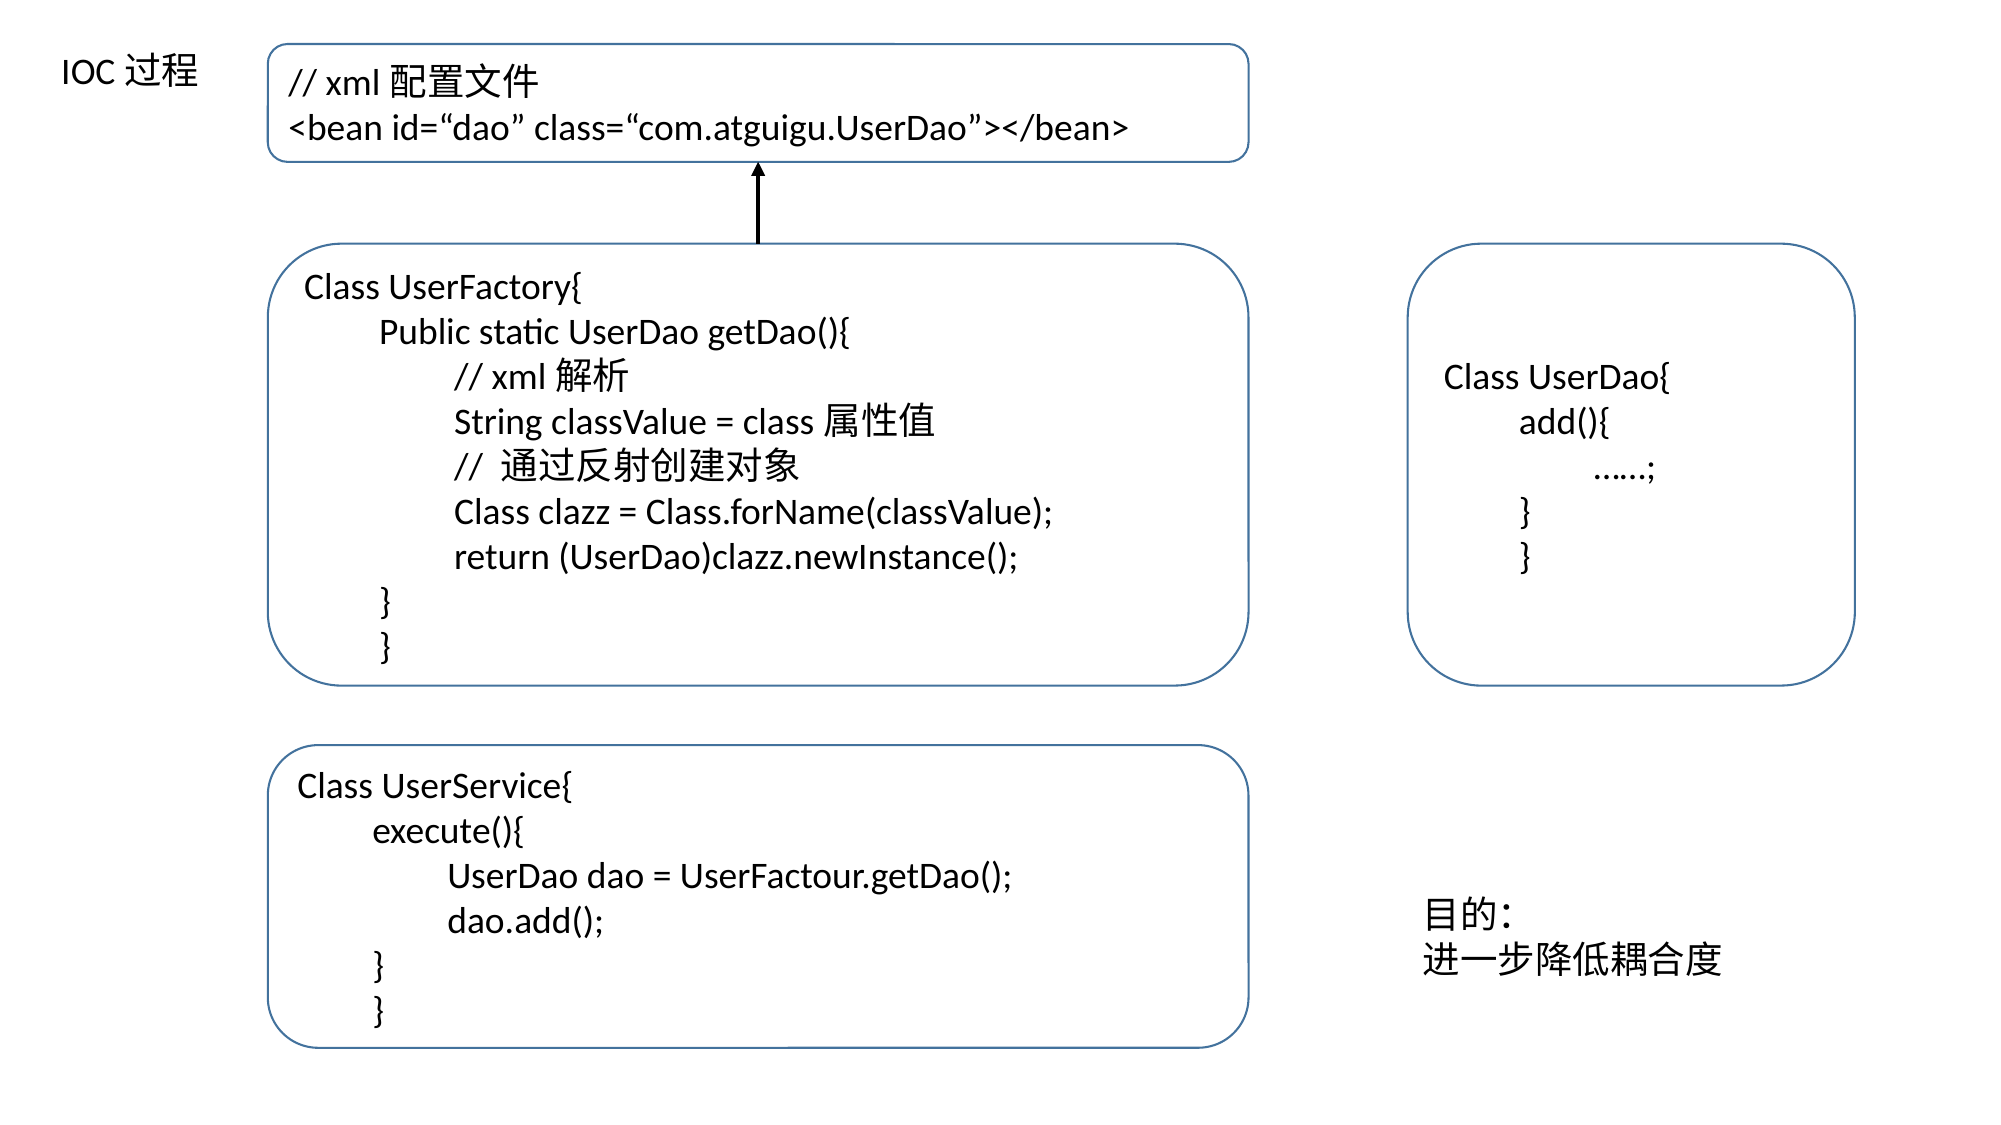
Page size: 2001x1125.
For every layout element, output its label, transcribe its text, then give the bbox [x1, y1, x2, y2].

text_box // xml配置文件 <bean id=“dao” class=“com.atguigu.UserDao”></bean> [266, 42, 1250, 163]
text_box IOC过程 [46, 40, 425, 100]
text_box Class UserService{ execute(){ UserDao dao = UserFactour.getDao(); dao.add(); } } [266, 744, 1250, 1049]
text_box 目的： 进一步降低耦合度 [1407, 883, 1783, 989]
text_box Class UserDao{ add(){ ……; } } [1406, 242, 1856, 687]
text_box Class UserFactory{ Public static UserDao getDao(){ // xml解析 String classValue = class属性值 // 通过反射创建对象 Class clazz = Class.forName(classValue); return (UserDao)clazz.newInstance(); } } [266, 242, 1250, 687]
